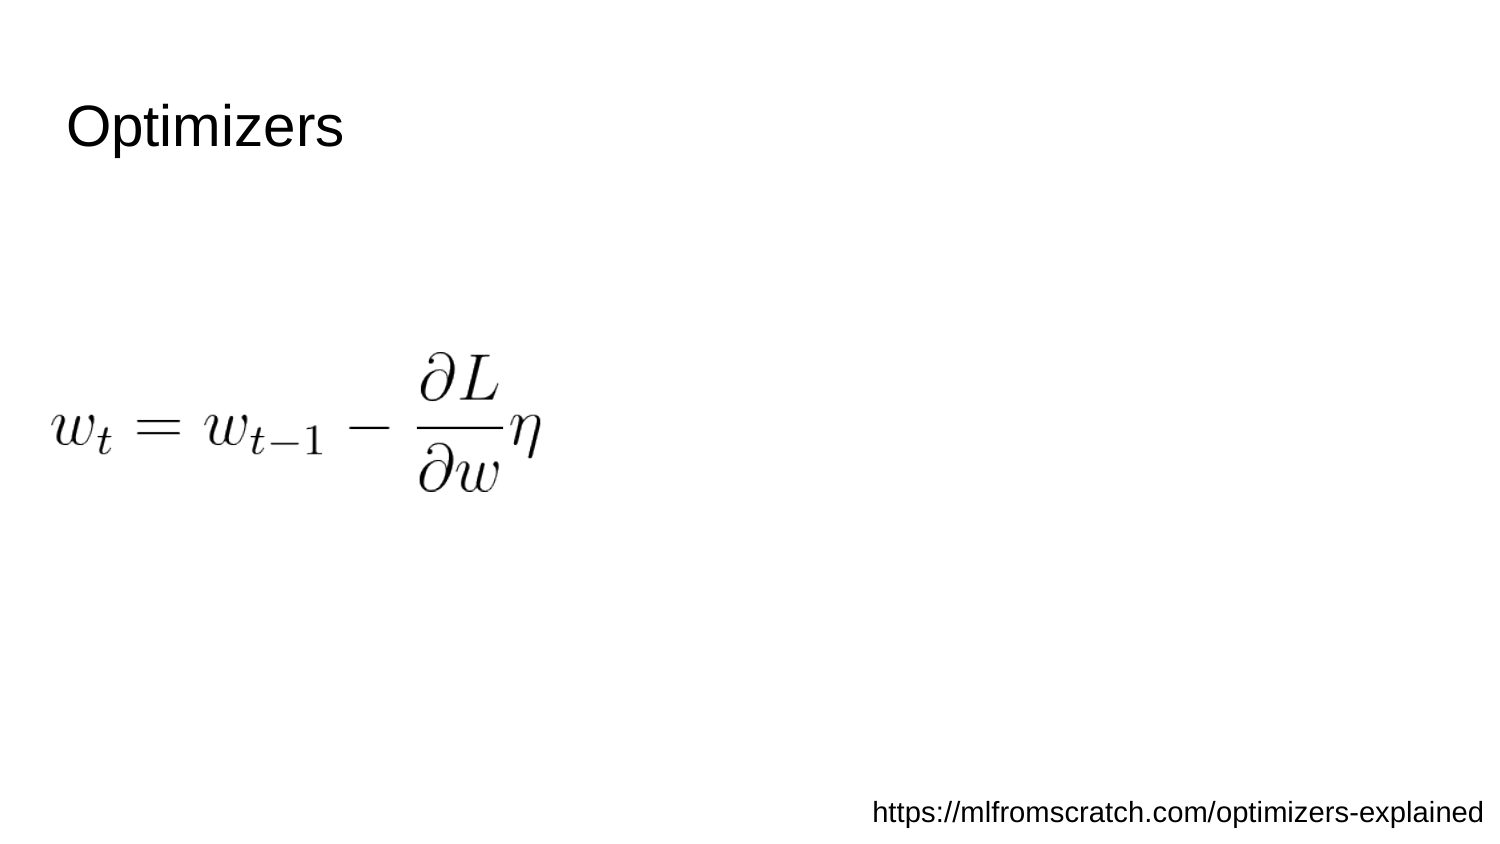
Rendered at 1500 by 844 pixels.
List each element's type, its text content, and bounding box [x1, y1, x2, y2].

text_box https://mlfromscratch.com/optimizers-explained [479, 724, 1500, 844]
picture [50, 351, 542, 492]
title Optimizers [51, 72, 1449, 167]
